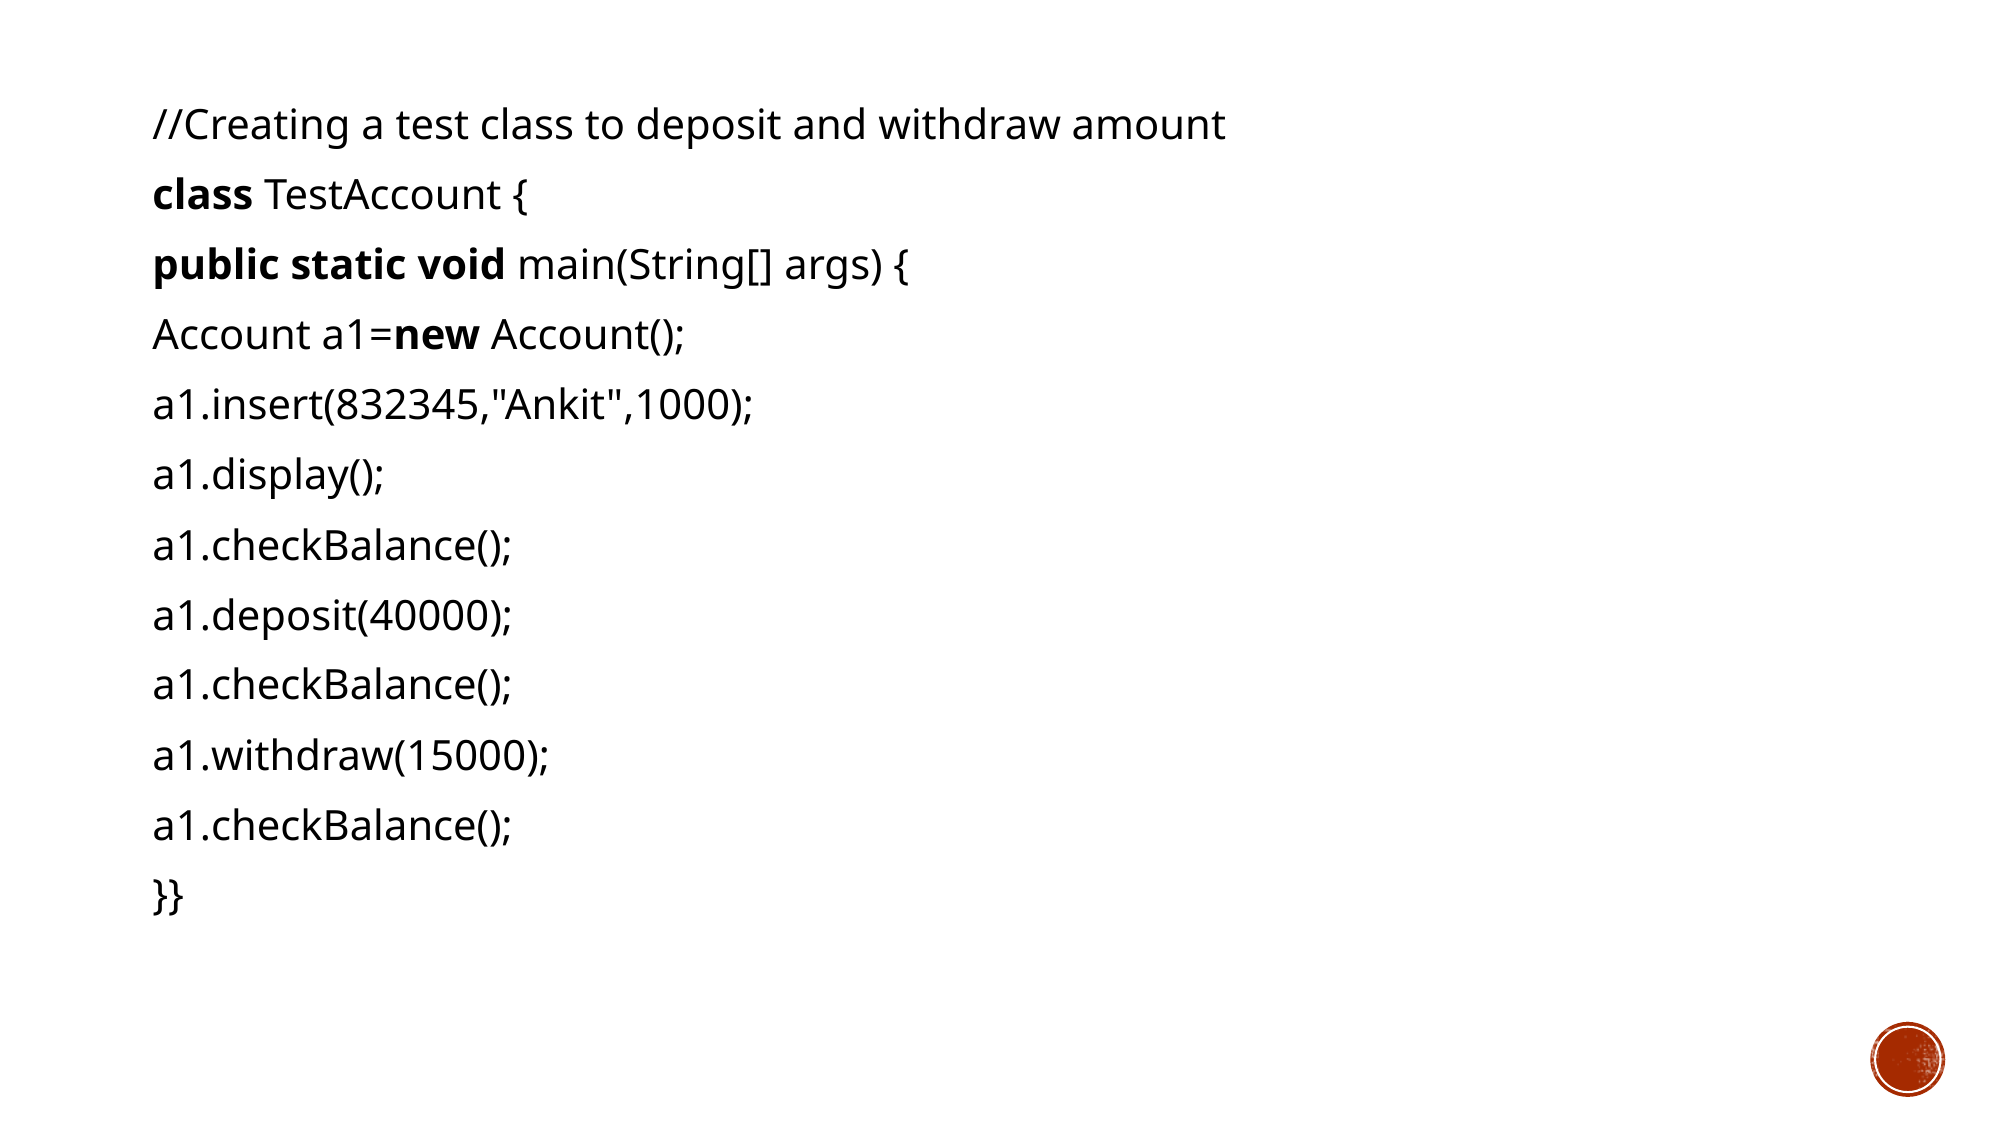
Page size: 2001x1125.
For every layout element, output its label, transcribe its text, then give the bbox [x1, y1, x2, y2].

list //Creating a test class to deposit and withdraw amount class TestAccount { public static void main(String[] args) { Account a1=new Account(); a1.insert(832345,"Ankit",1000); a1.display(); a1.checkBalance(); a1.deposit(40000); a1.checkBalance(); a1.withdraw(15000); a1.checkBalance(); }} [137, 96, 1863, 1014]
